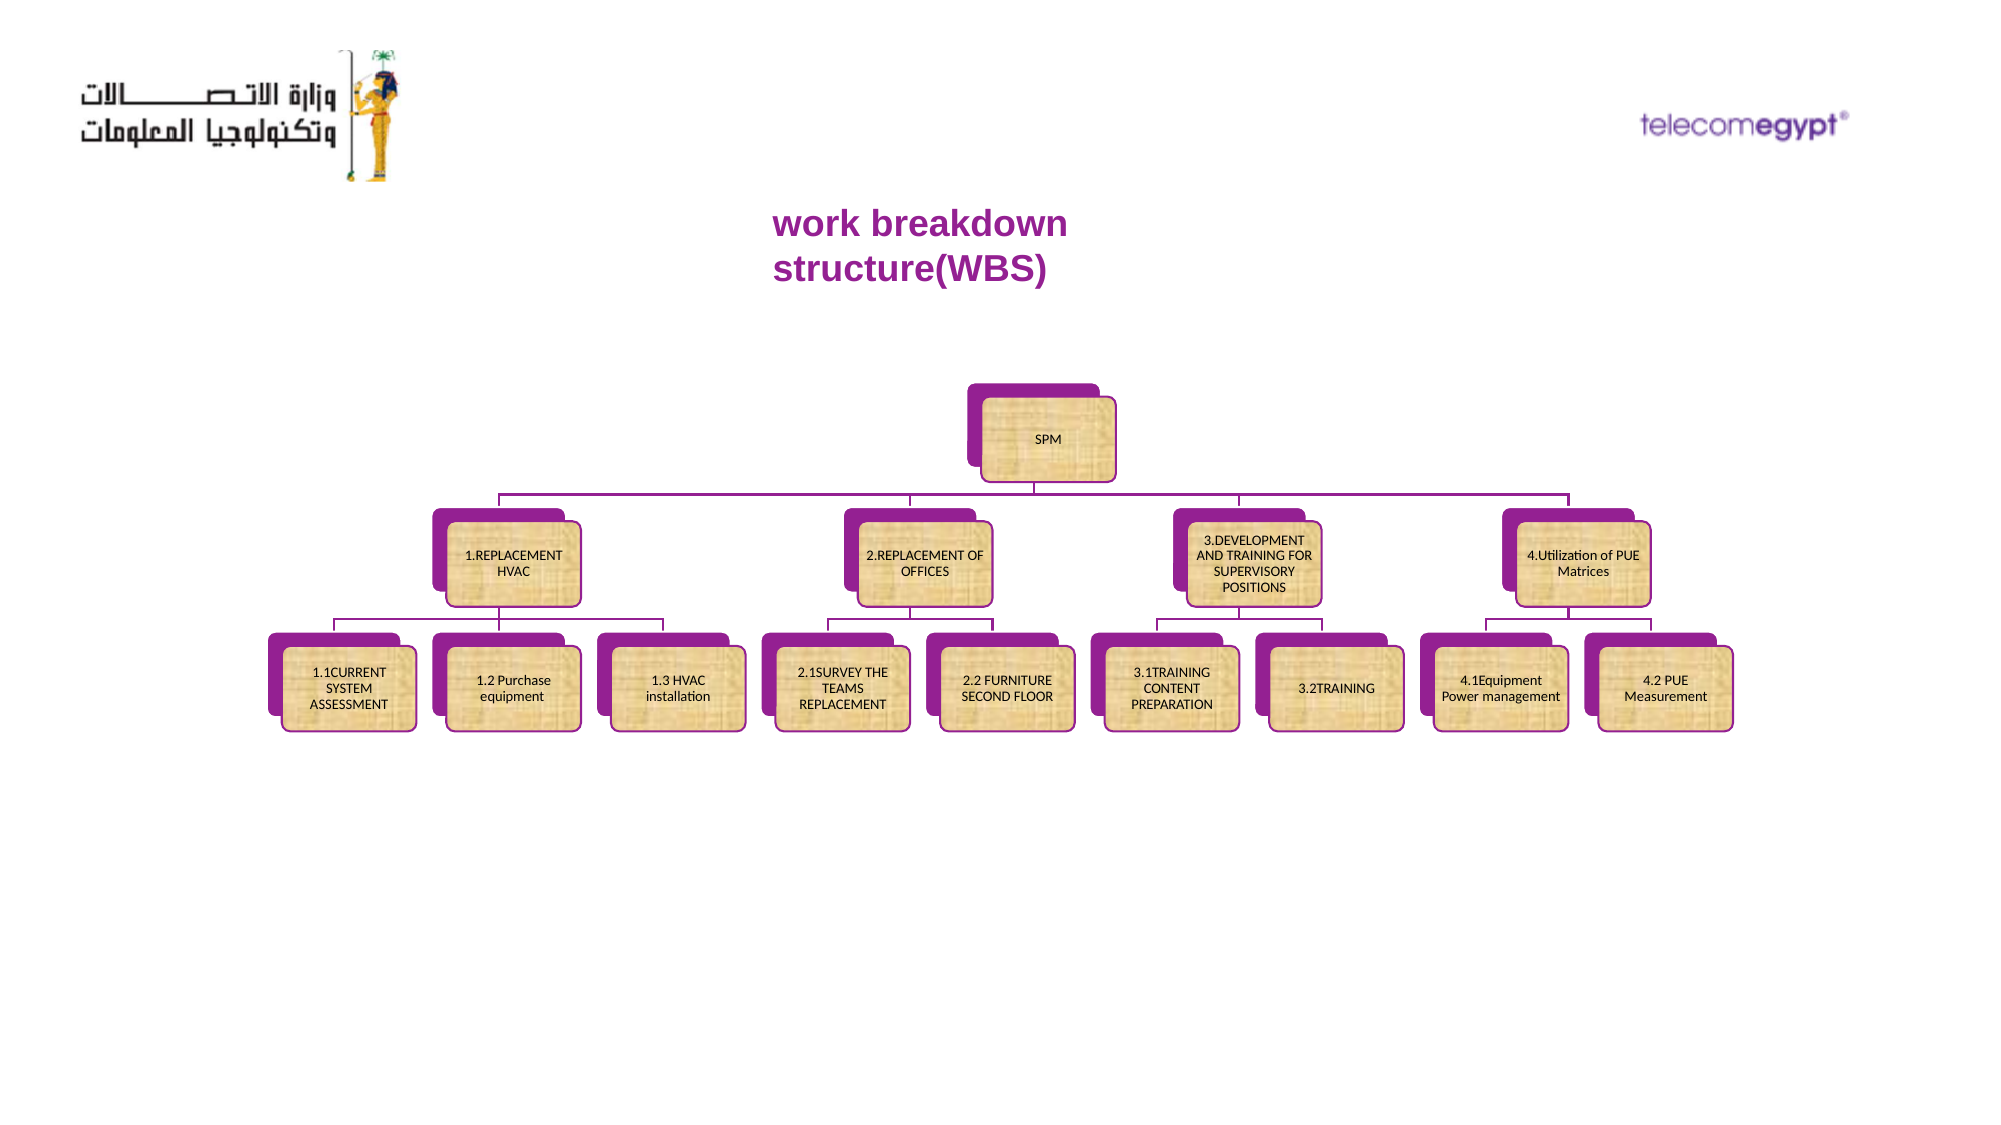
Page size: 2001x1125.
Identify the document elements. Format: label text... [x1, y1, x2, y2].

text_box work breakdown structure(WBS) [757, 190, 1321, 296]
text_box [266, 382, 1734, 732]
picture [76, 50, 421, 187]
picture [1586, 78, 1876, 159]
